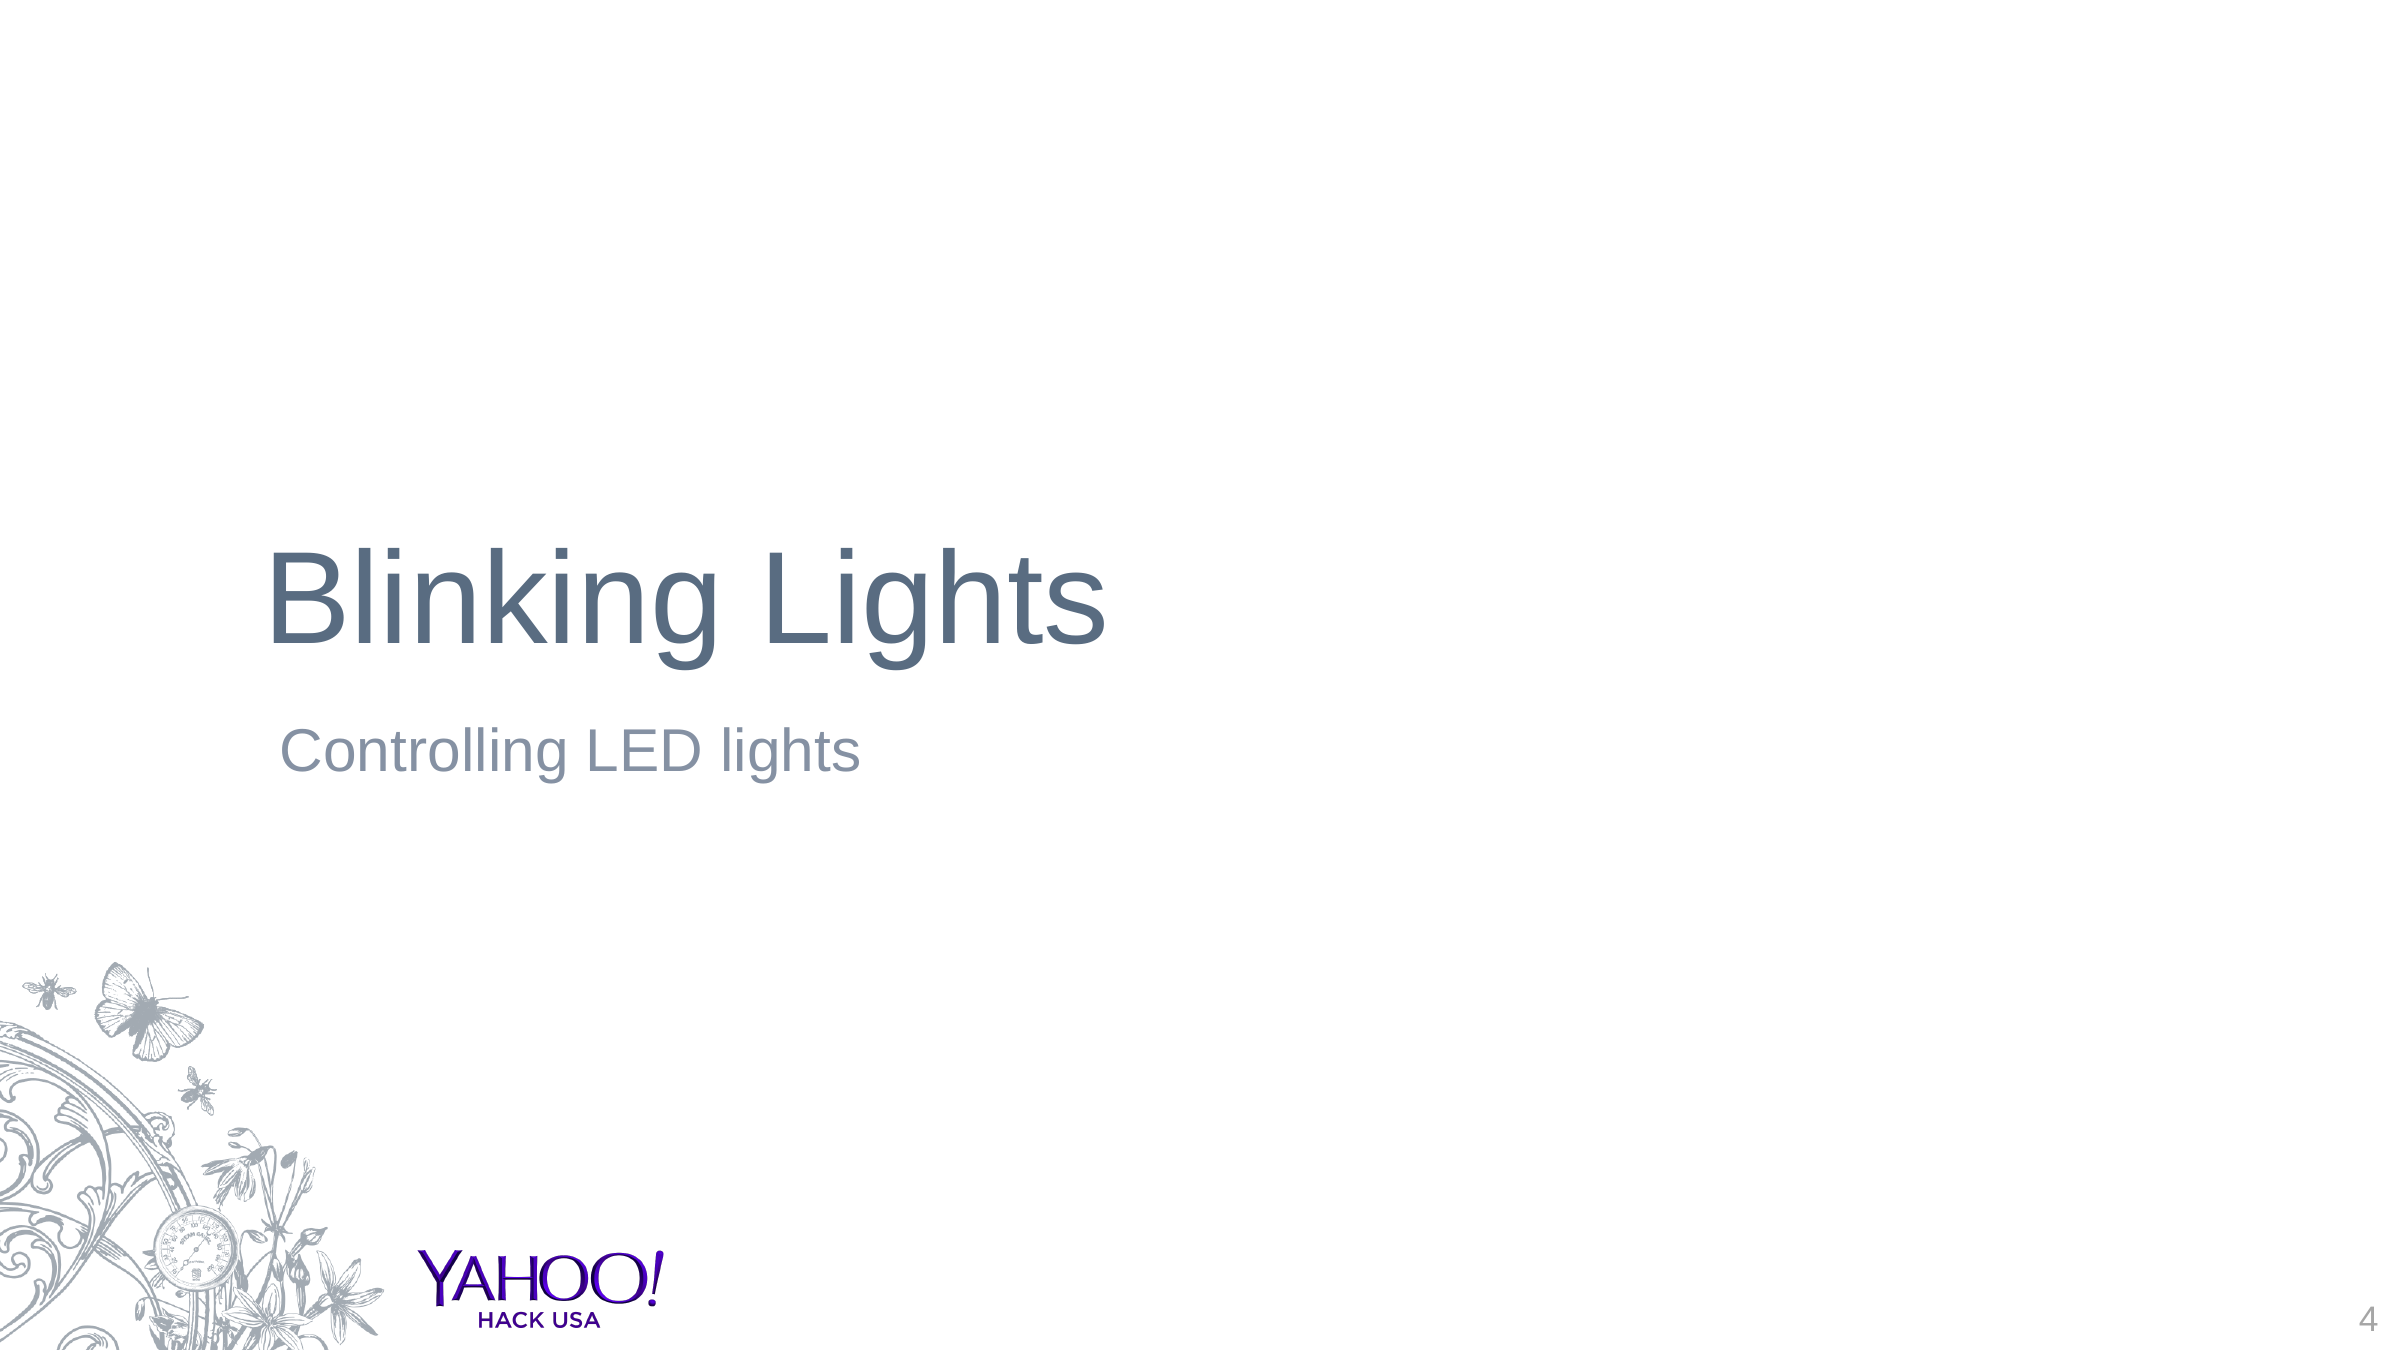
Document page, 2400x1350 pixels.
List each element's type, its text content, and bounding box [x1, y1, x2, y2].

picture [0, 0, 2400, 1350]
subtitle Controlling LED lights [258, 699, 2216, 966]
title Blinking Lights [241, 179, 2216, 680]
slide_number 4 [1839, 1281, 2400, 1350]
